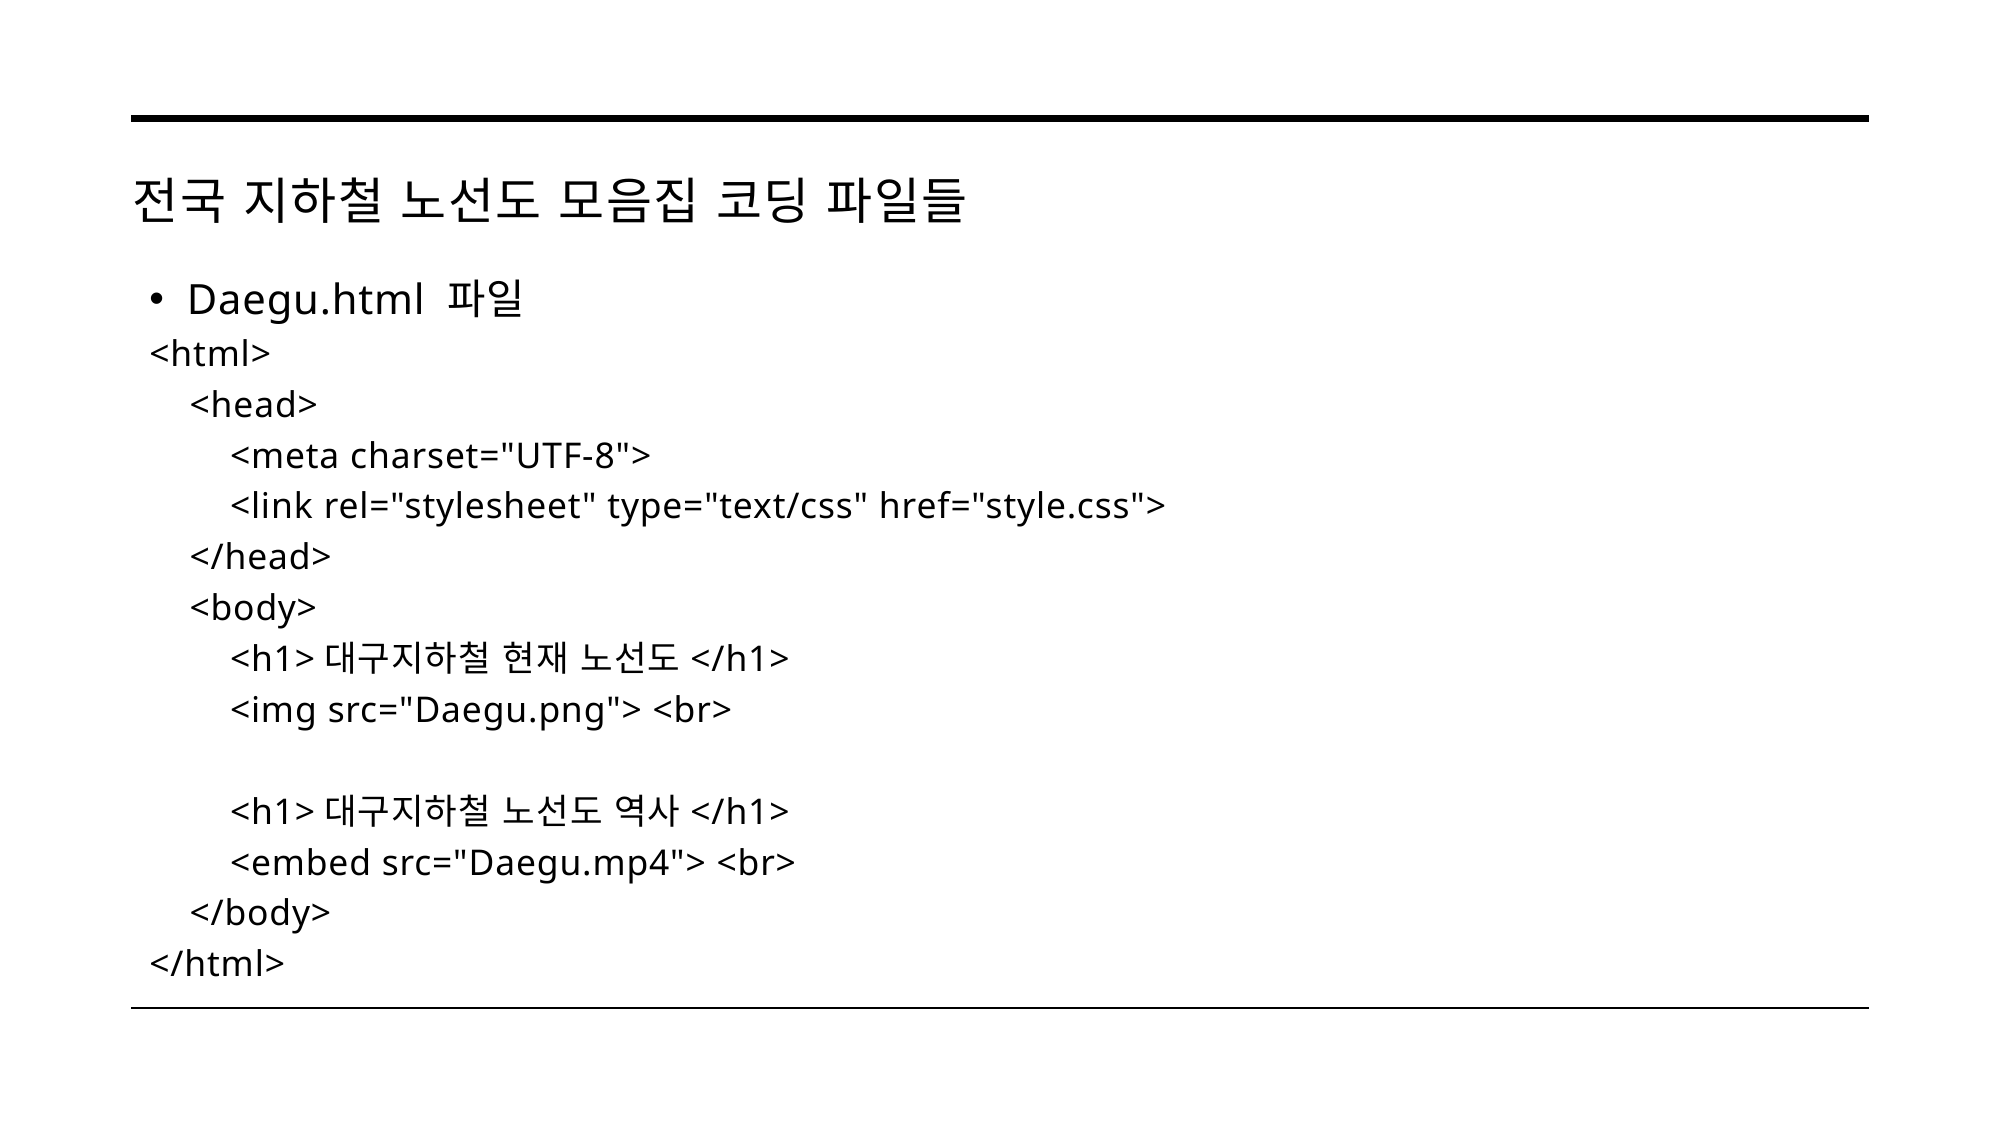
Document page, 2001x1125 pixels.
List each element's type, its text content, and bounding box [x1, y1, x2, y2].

title 전국 지하철 노선도 모음집 코딩 파일들 [114, 151, 1869, 256]
list Daegu.html 파일 <html> <head> <meta charset="UTF-8"> <link rel="stylesheet" type="text/css" href="style.css"> </head> <body> <h1>대구지하철 현재 노선도</h1> <img src="Daegu.png"> <br> <h1>대구지하철 노선도 역사</h1> <embed src="Daegu.mp4"> <br> </body> </html> [131, 244, 1877, 994]
